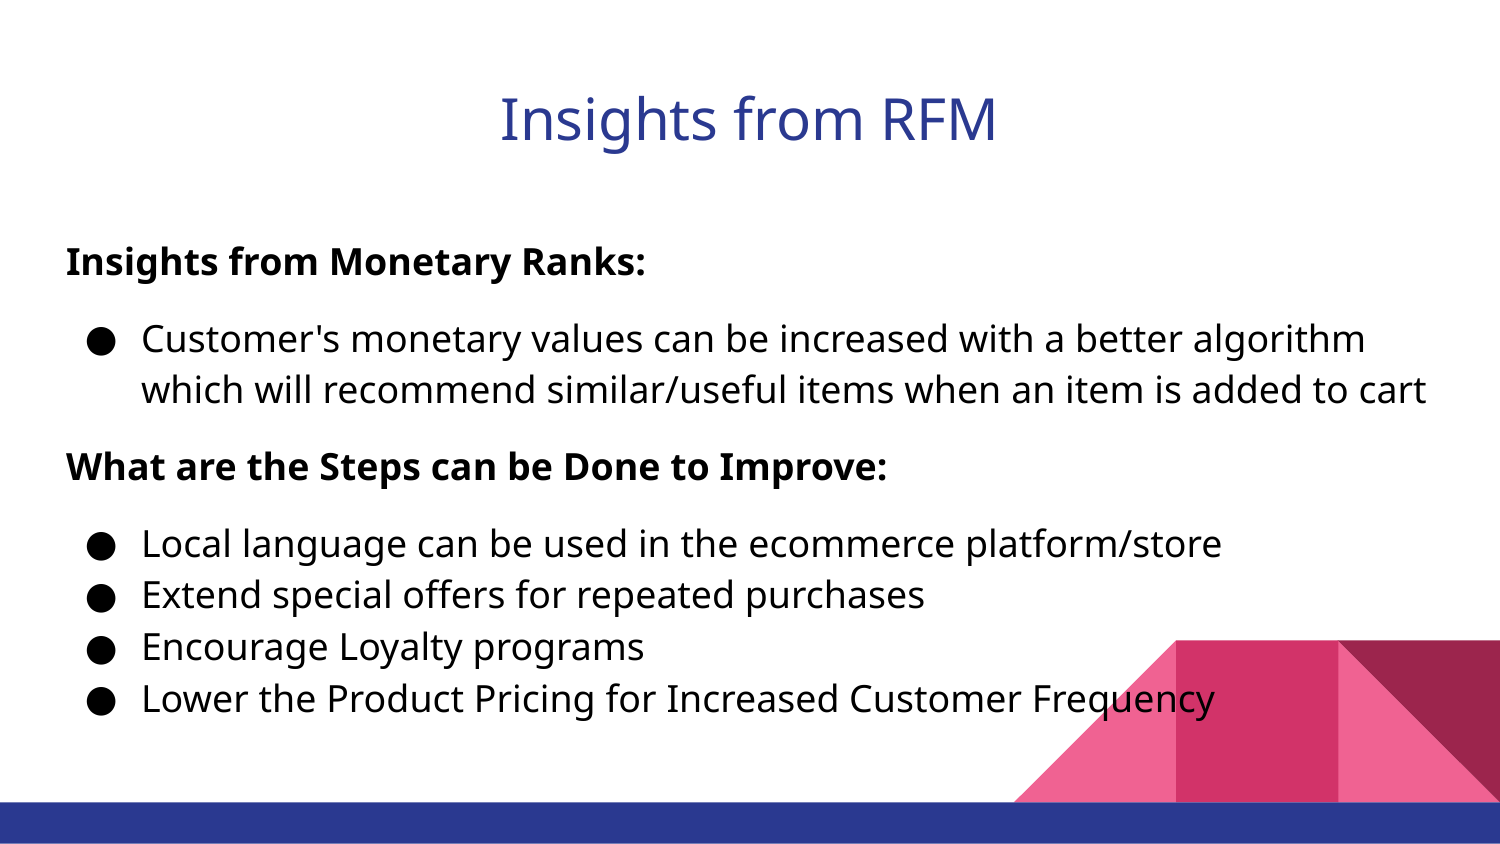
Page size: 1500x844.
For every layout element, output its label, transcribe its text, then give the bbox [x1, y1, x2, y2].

title Insights from RFM [51, 67, 1449, 167]
list Insights from Monetary Ranks: Customer's monetary values can be increased with a better algorithm which will recommend similar/useful items when an item is added to cart What are the Steps can be Done to Improve: Local language can be used in the ecommerce platform/store Extend special offers for repeated purchases Encourage Loyalty programs Lower the Product Pricing for Increased Customer Frequency [51, 201, 1449, 750]
